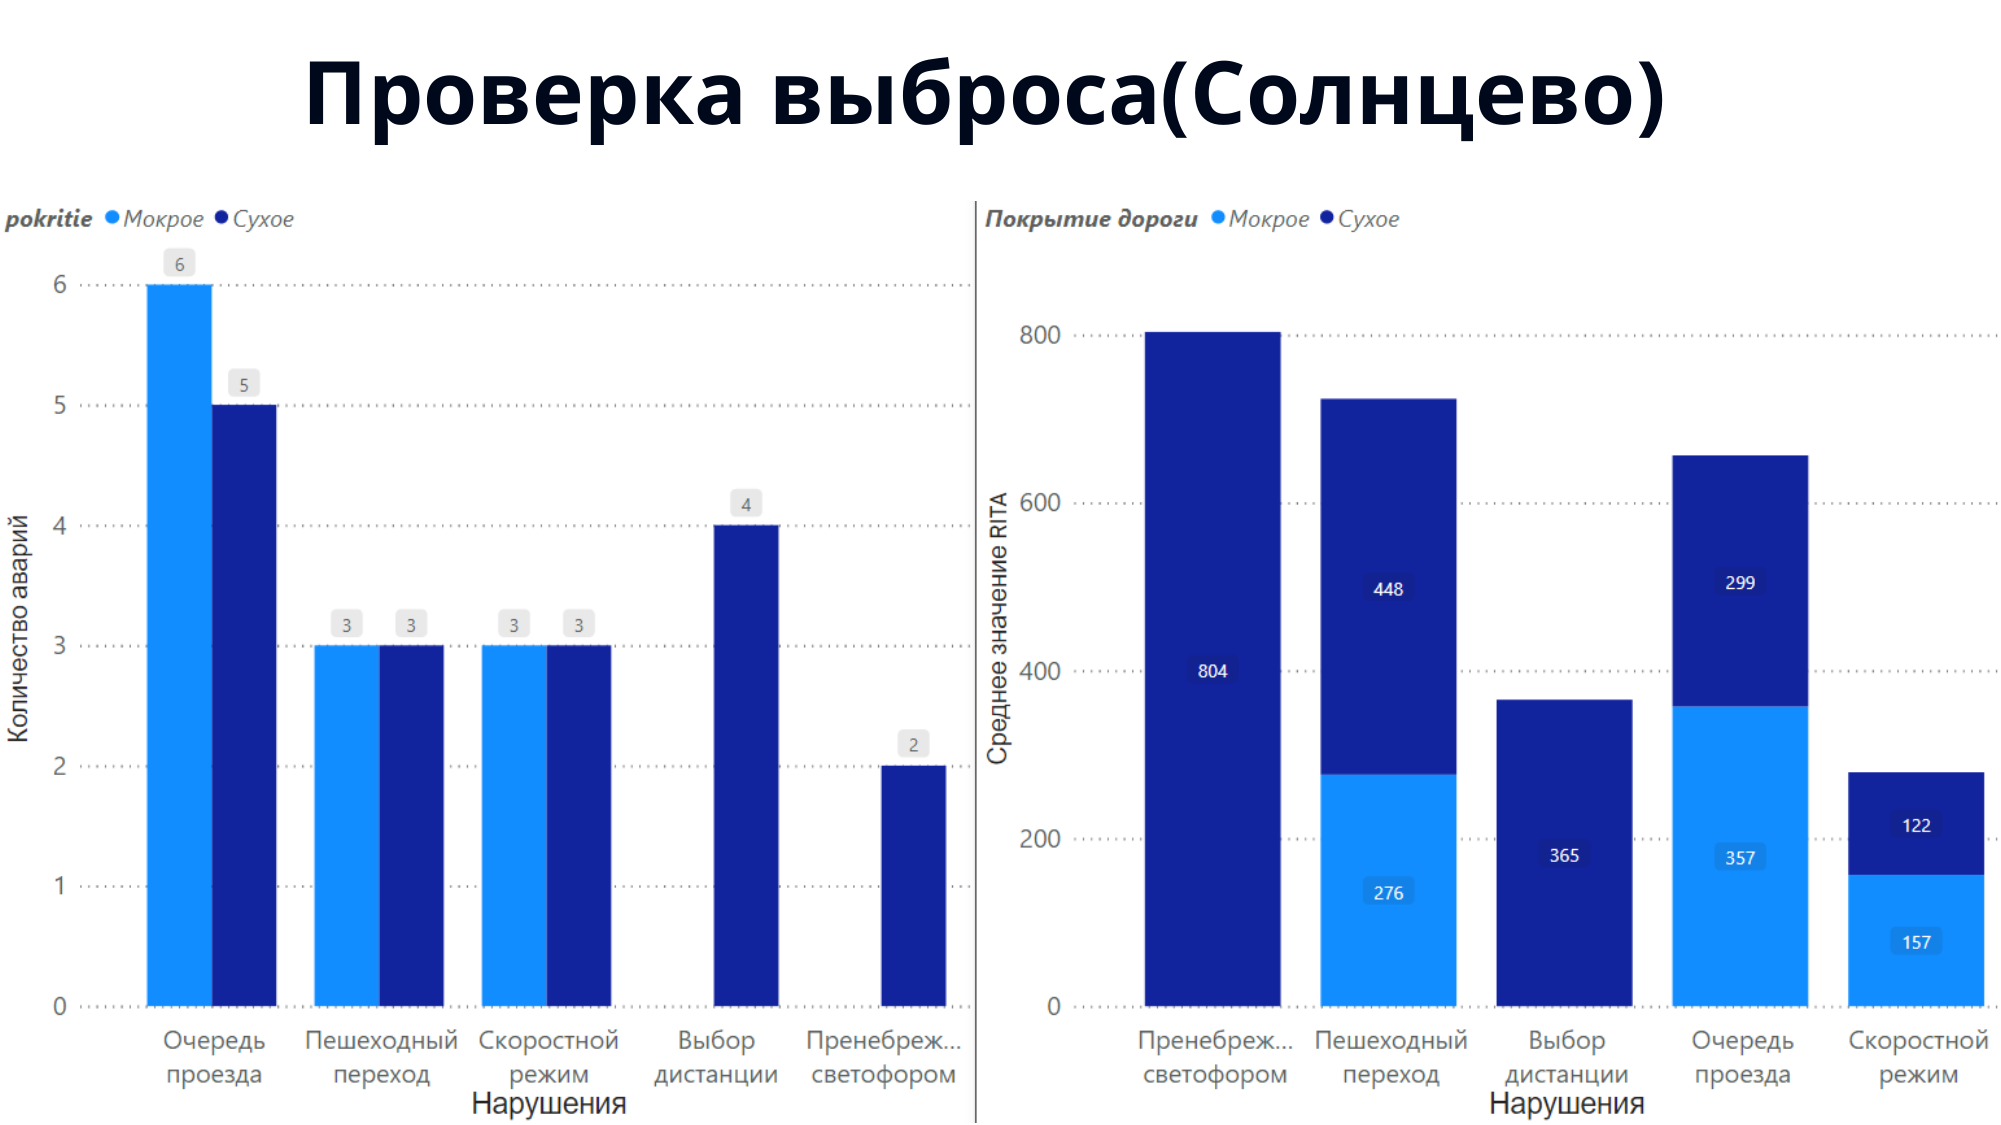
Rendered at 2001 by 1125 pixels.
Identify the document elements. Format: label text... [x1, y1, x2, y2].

text_box Проверка выброса(Солнцево) [0, 29, 2000, 149]
picture [0, 201, 2000, 1123]
